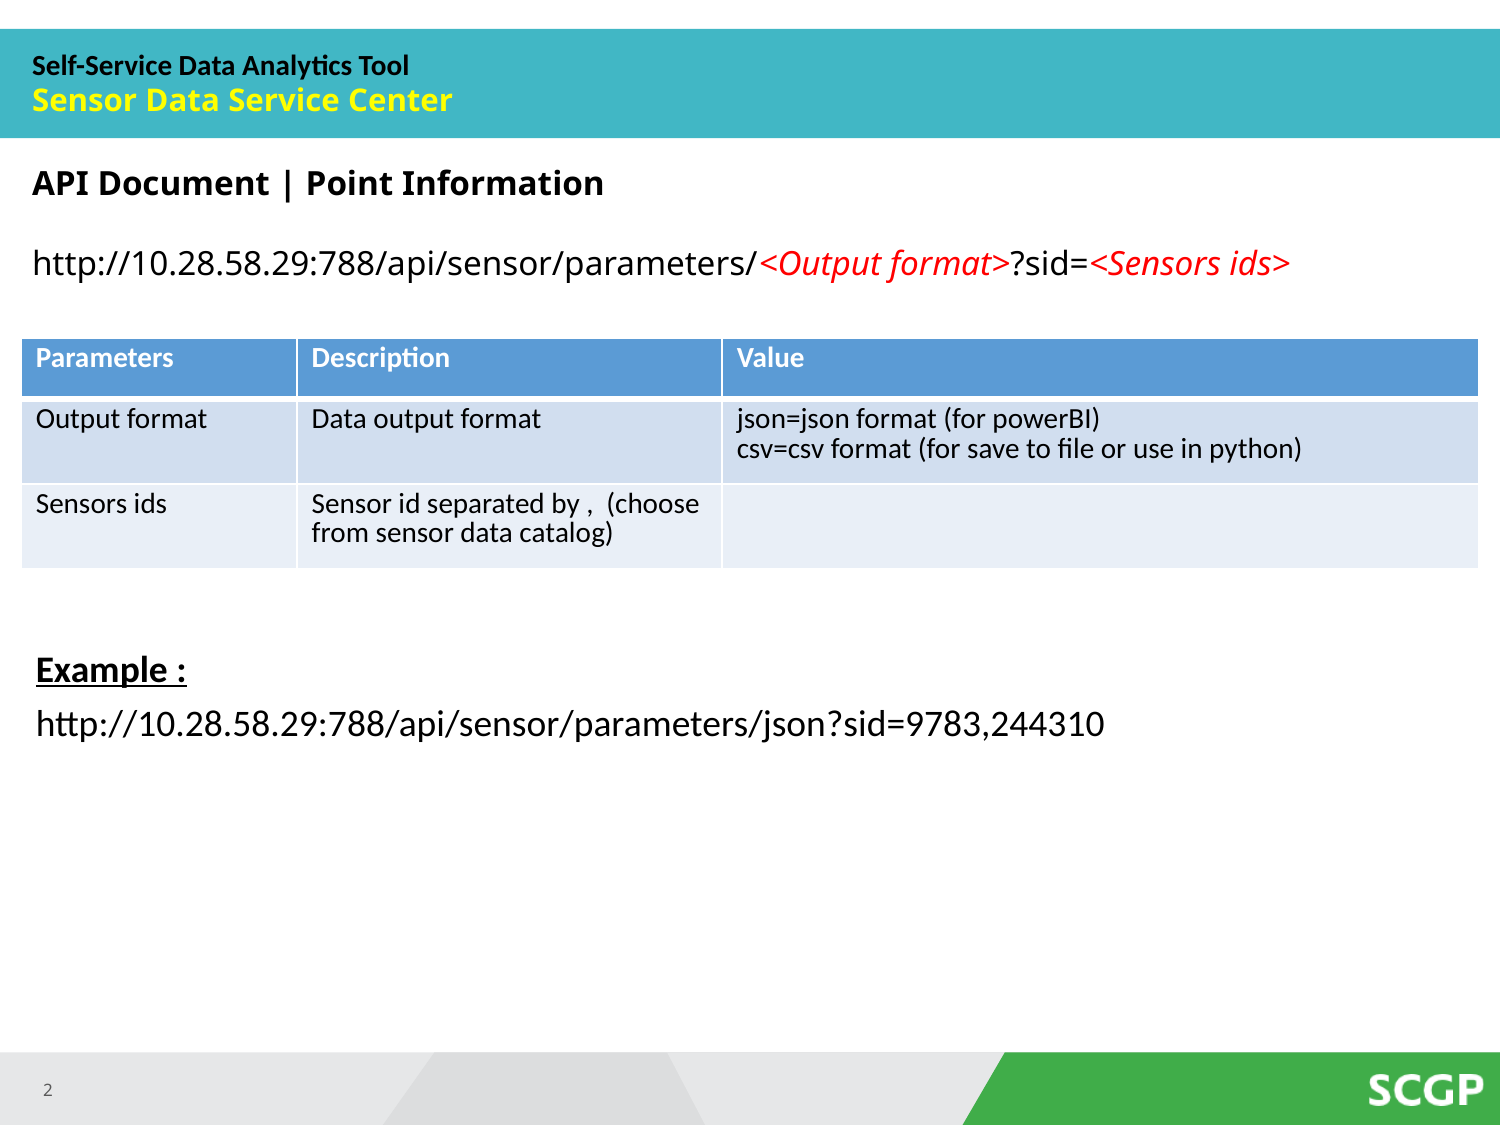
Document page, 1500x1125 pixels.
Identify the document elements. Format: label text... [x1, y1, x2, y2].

table_cell Output format [22, 402, 296, 483]
text_box Example : http://10.28.58.29:788/api/sensor/parameters/json?sid=9783,244310 [20, 647, 1480, 791]
table_cell json=json format (for powerBI) csv=csv format (for save to file or use in python) [723, 402, 1478, 483]
picture [1459, 1074, 1484, 1105]
picture [1369, 1074, 1453, 1106]
table_header Value [723, 339, 1478, 396]
table_cell Sensor id separated by , (choose from sensor data catalog) [298, 485, 721, 568]
text_box Self-Service Data Analytics Tool Sensor Data Service Center [20, 40, 913, 124]
text_box [0, 27, 1500, 140]
table_cell Sensors ids [22, 485, 296, 568]
table_cell Data output format [298, 402, 721, 483]
table_header Description [298, 339, 721, 396]
table_header Parameters [22, 339, 296, 396]
table_cell [723, 485, 1478, 568]
text_box API Document | Point Information http://10.28.58.29:788/api/sensor/parameters/<Output format>?sid=<Sensors ids> [20, 156, 1444, 288]
